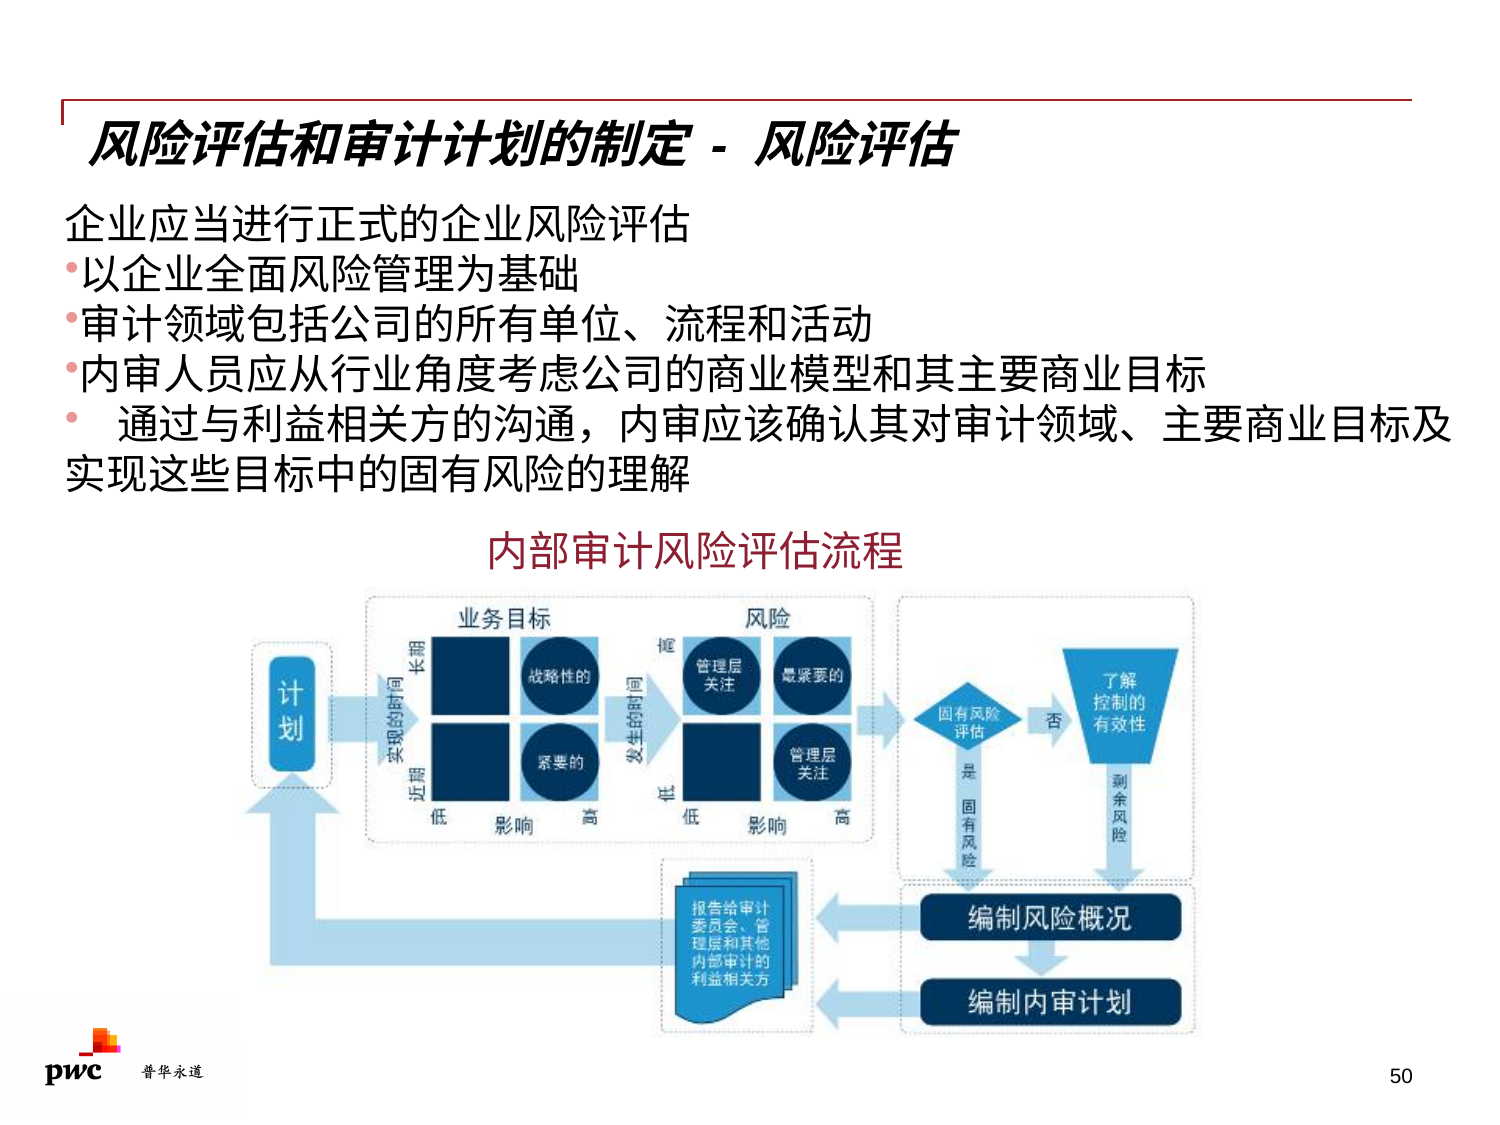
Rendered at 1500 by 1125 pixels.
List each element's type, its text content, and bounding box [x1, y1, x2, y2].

text_box 内部审计风险评估流程 [476, 525, 977, 575]
picture [6, 587, 1210, 1117]
text_box 企业应当进行正式的企业风险评估 以企业全面风险管理为基础 审计领域包括公司的所有单位、流程和活动 内审人员应从行业角度考虑公司的商业模型和其主要商业目标 通过与利益相关方的沟通，内审应该确认其对审计领域、主要商业目标及实现这些目标中的固有风险的理解 [64, 197, 1459, 472]
title 风险评估和审计计划的制定 - 风险评估 [87, 112, 1413, 197]
slide_number 50 [1162, 1062, 1413, 1088]
